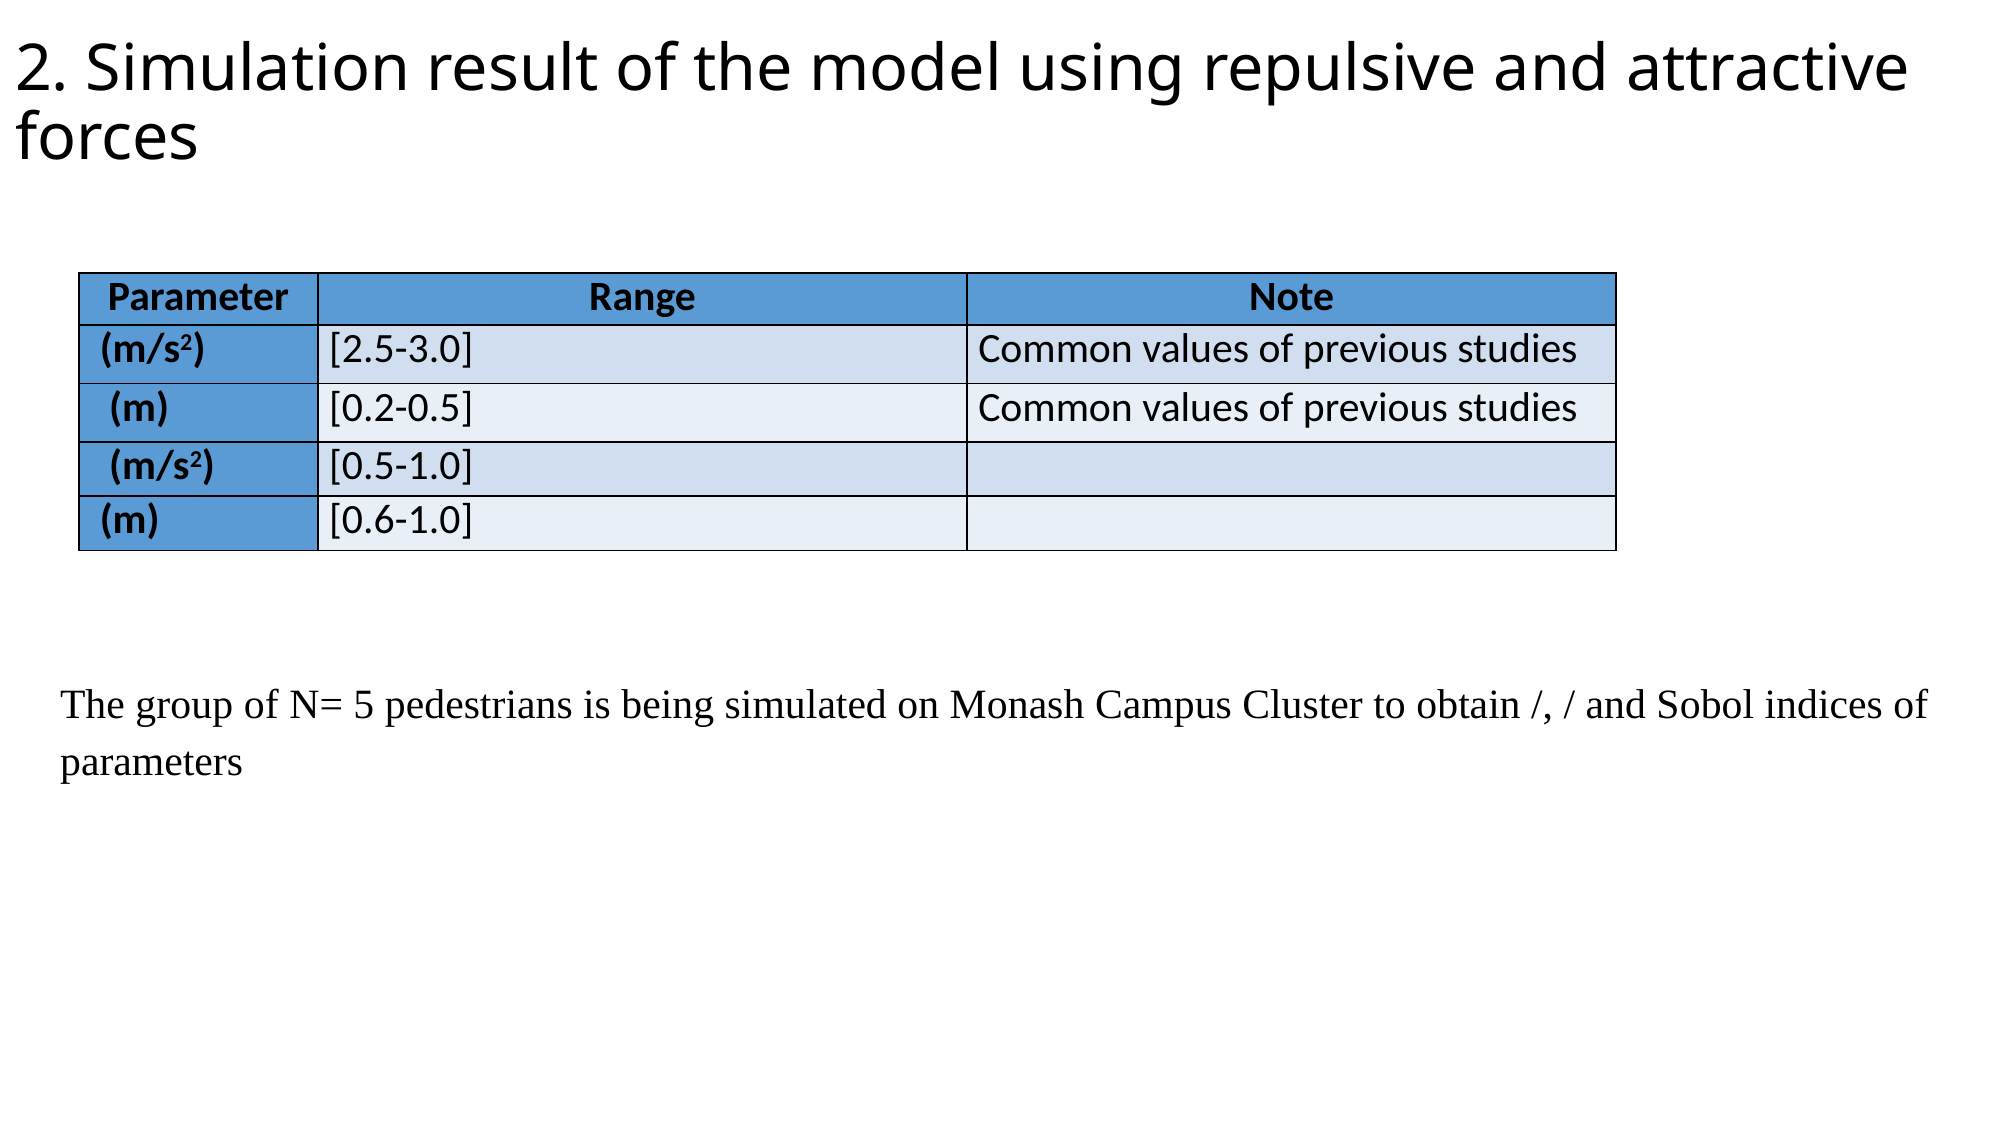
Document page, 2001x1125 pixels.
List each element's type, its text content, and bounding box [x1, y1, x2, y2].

title 2. Simulation result of the model using repulsive and attractive forces [0, 26, 1937, 182]
